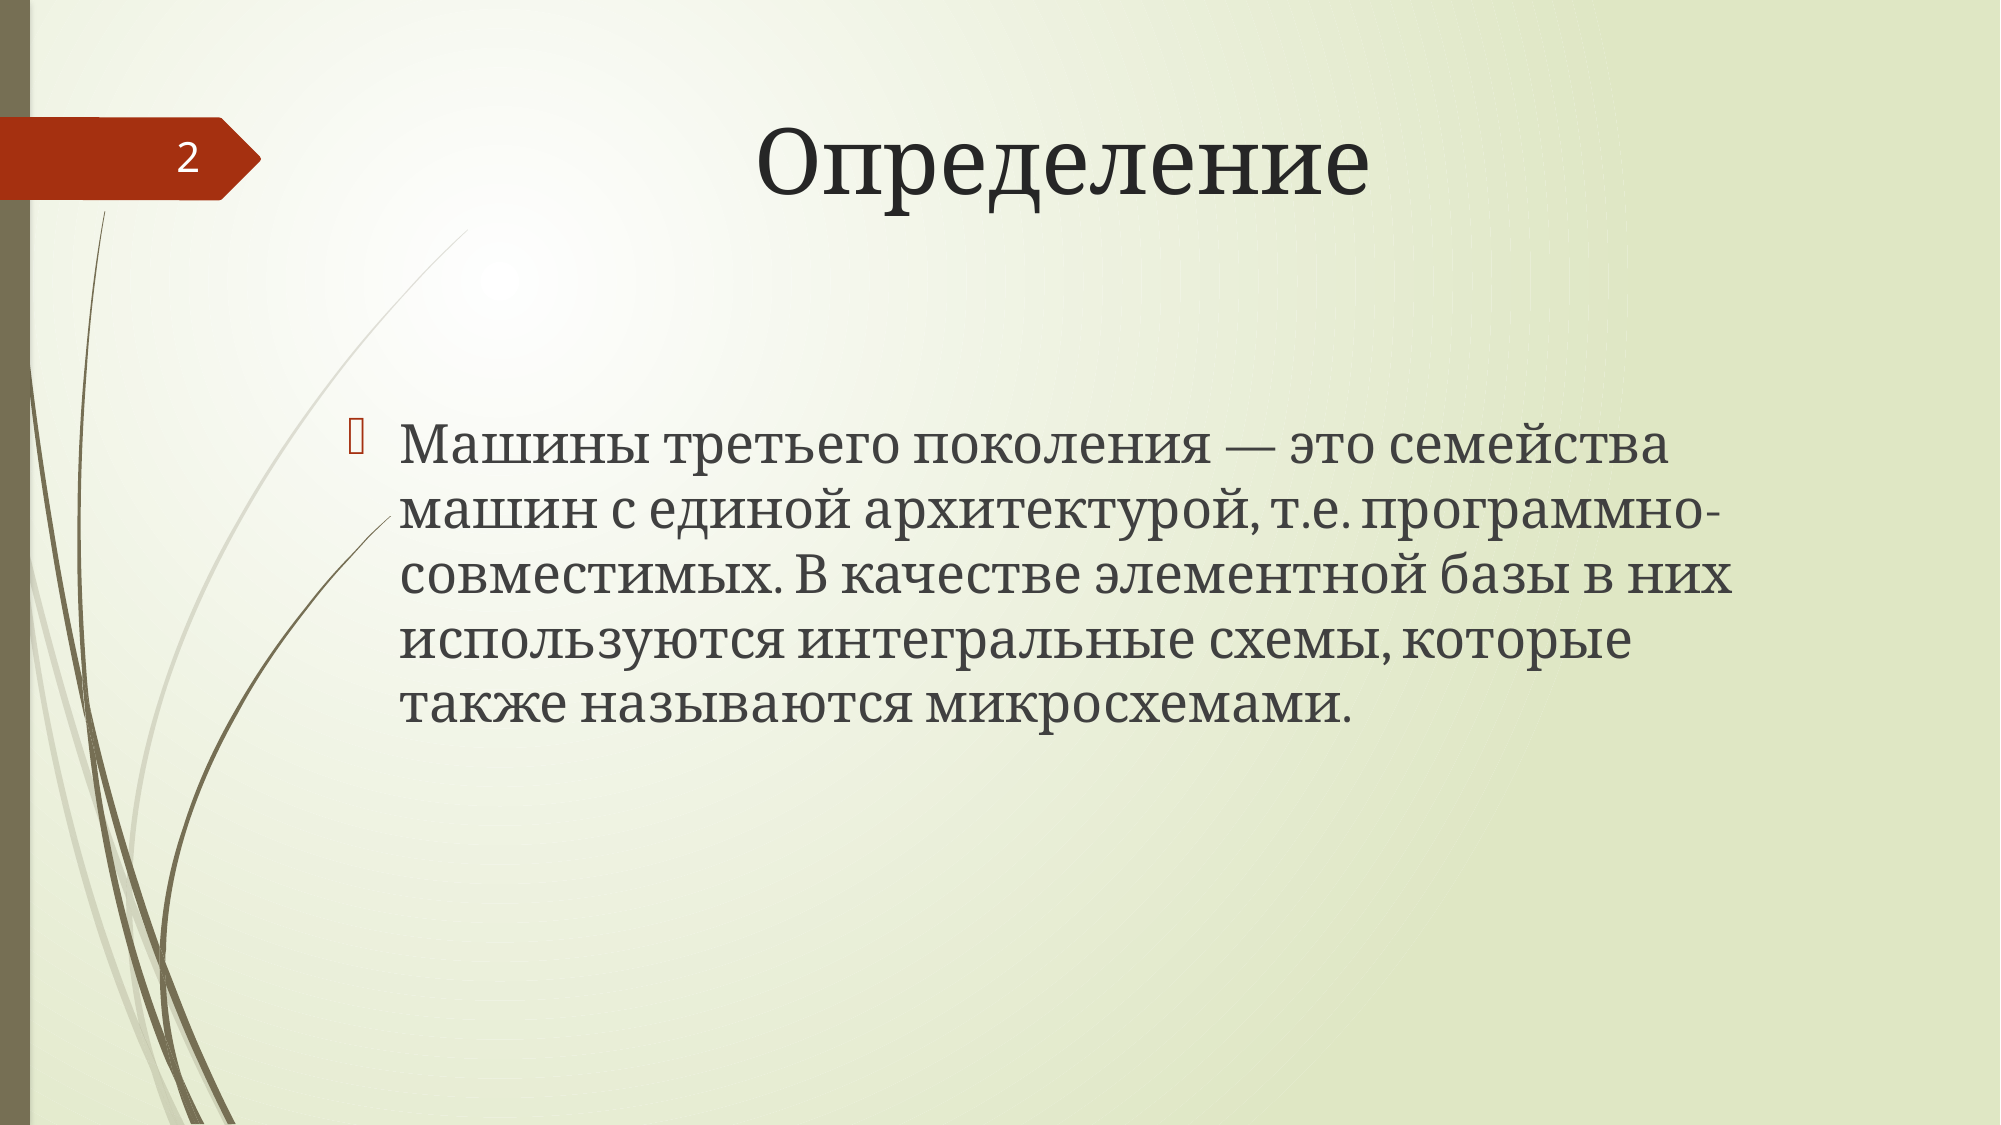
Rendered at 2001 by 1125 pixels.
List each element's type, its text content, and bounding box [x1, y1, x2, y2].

slide_number 2 [87, 129, 216, 190]
list Машины третьего поколения — это семейства машин с единой архитектурой, т.е. программно-совместимых. В качестве элементной базы в них используются интегральные схемы, которые также называются микросхемами. [332, 401, 1796, 786]
title Определение [332, 95, 1795, 254]
